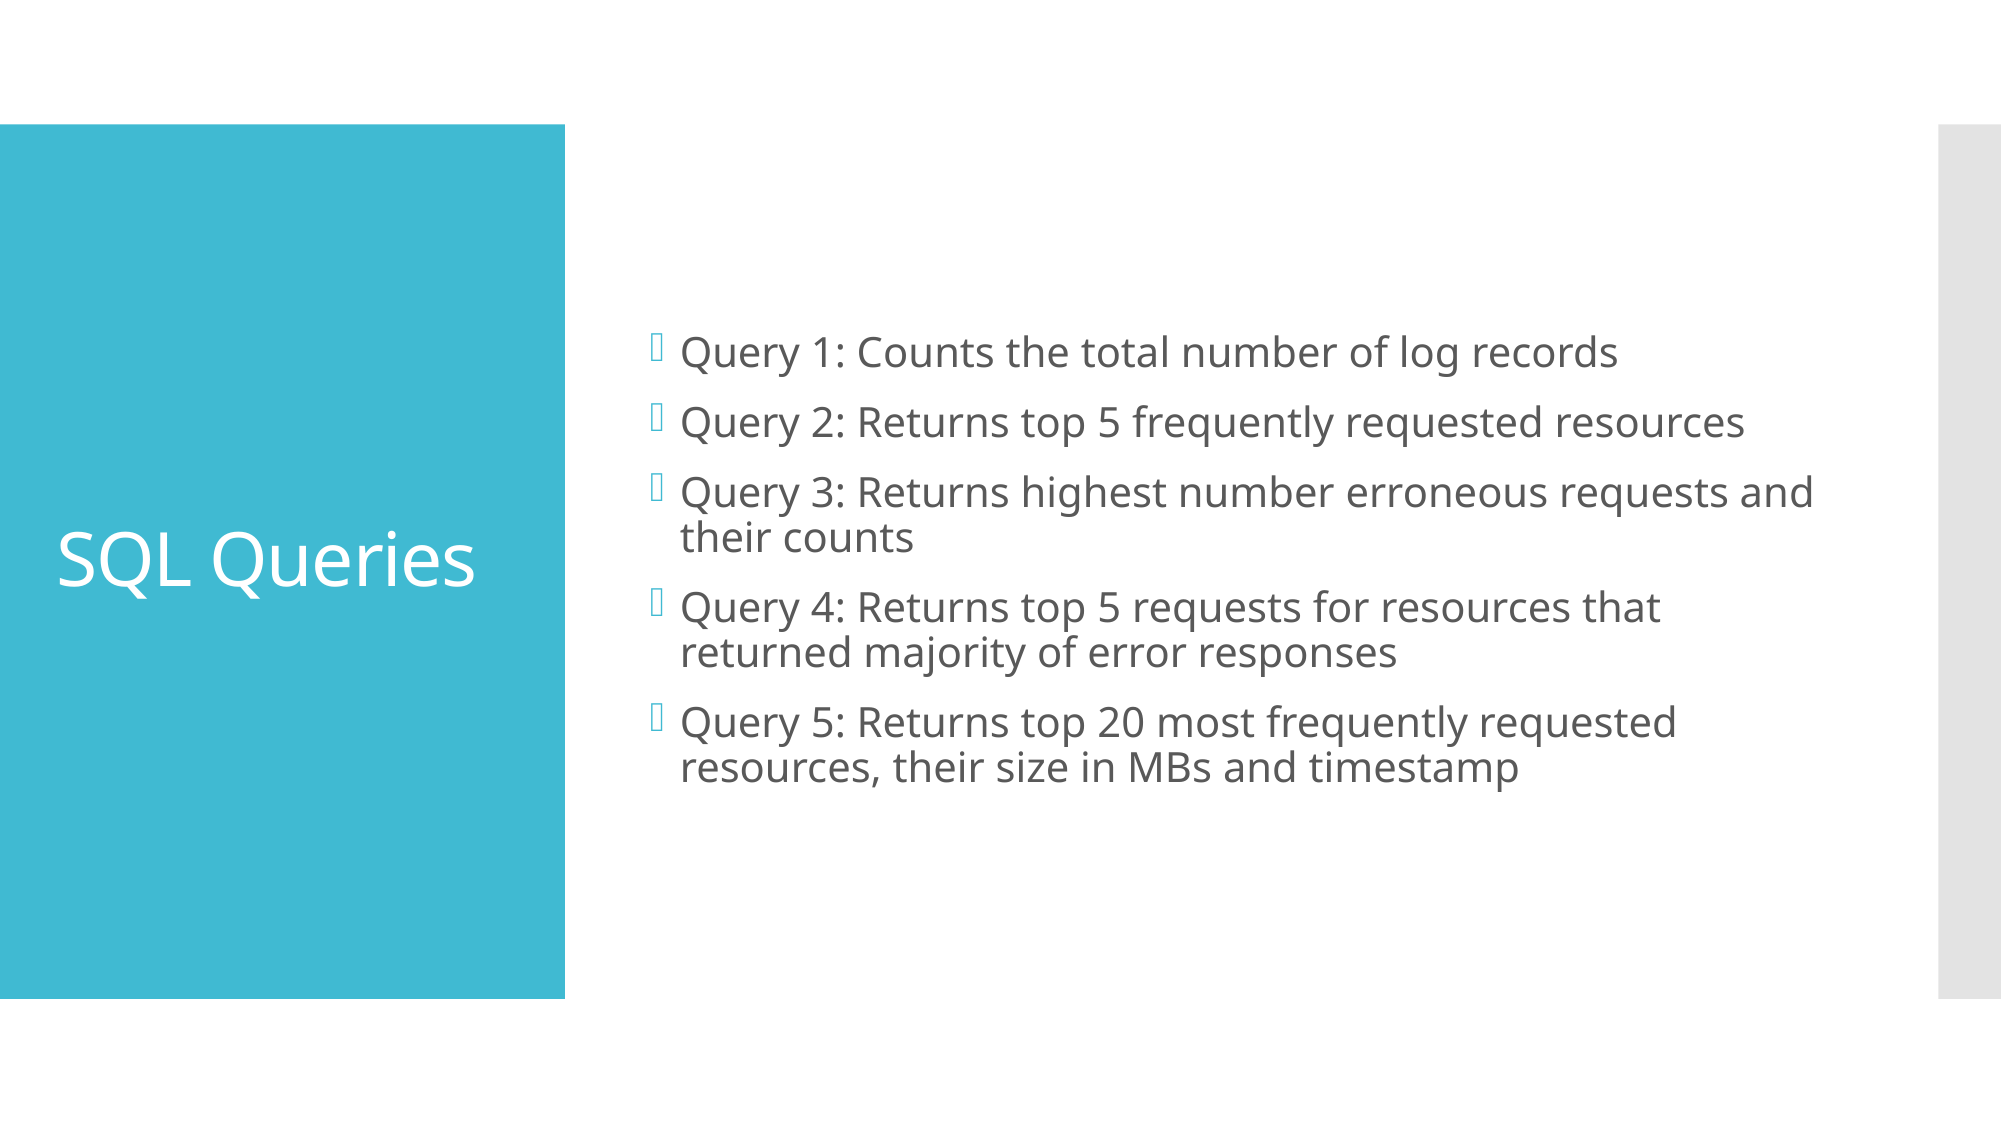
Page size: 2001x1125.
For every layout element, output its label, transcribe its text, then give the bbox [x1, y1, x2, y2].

list Query 1: Counts the total number of log records Query 2: Returns top 5 frequently requested resources Query 3: Returns highest number erroneous requests and their counts Query 4: Returns top 5 requests for resources that returned majority of error responses Query 5: Returns top 20 most frequently requested resources, their size in MBs and timestamp [634, 141, 1835, 982]
title SQL Queries [41, 184, 525, 940]
